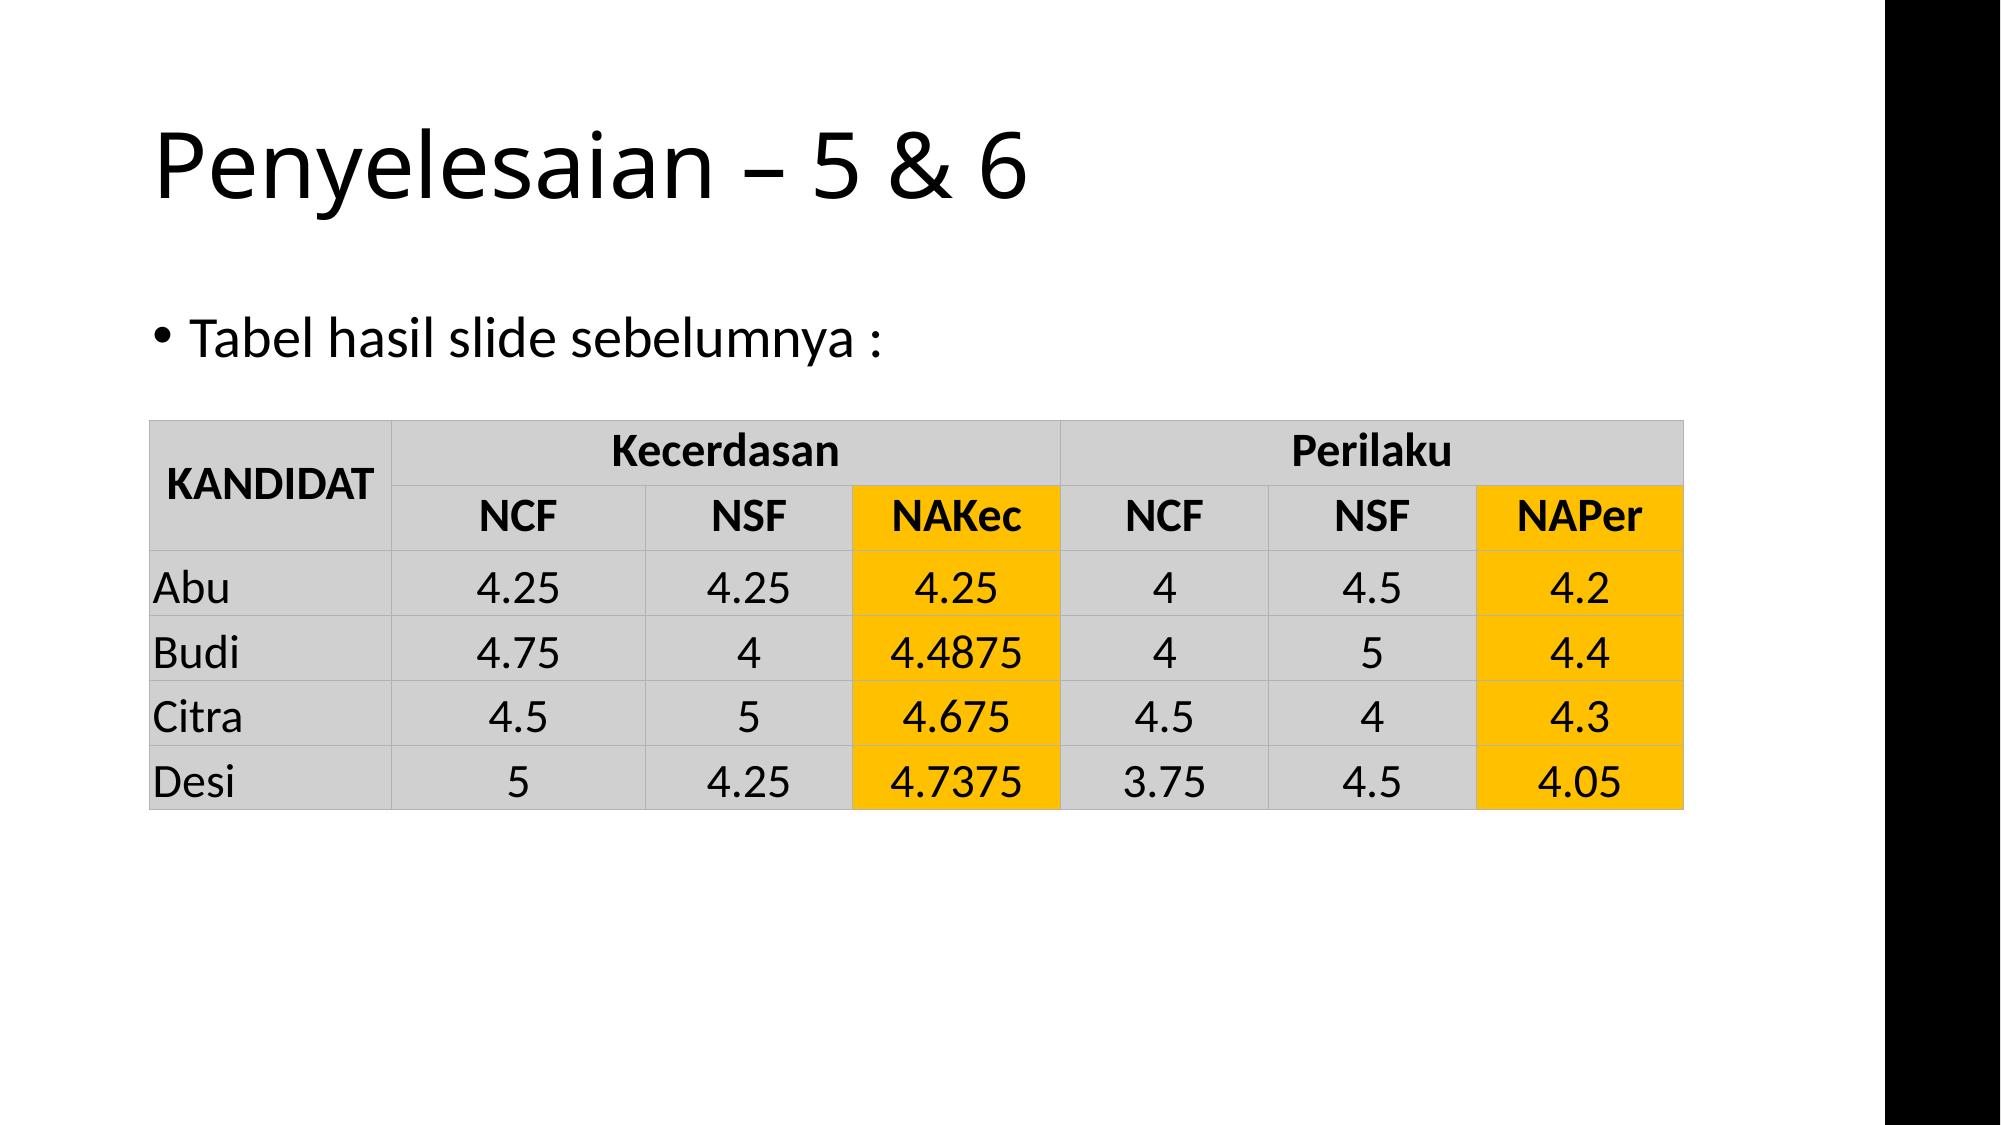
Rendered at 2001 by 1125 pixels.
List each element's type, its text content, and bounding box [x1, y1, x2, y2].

table_cell Abu [150, 551, 391, 615]
table_cell 4.4 [1477, 616, 1683, 680]
table_cell 4.25 [392, 551, 645, 615]
table_cell 4 [1269, 681, 1476, 745]
table_cell NSF [1269, 486, 1476, 550]
table_cell NAKec [853, 486, 1060, 550]
table_cell NCF [392, 486, 645, 550]
list Tabel hasil slide sebelumnya : [137, 299, 1863, 1014]
table_header KANDIDAT [150, 421, 391, 550]
title Penyelesaian – 5 & 6 [137, 59, 1863, 278]
table_cell 5 [1269, 616, 1476, 680]
table_cell 4.25 [646, 746, 852, 809]
table_cell Citra [150, 681, 391, 745]
table_cell 5 [392, 746, 645, 809]
table_cell Budi [150, 616, 391, 680]
table_header Perilaku [1061, 421, 1683, 485]
table_cell 4.7375 [853, 746, 1060, 809]
table_cell 4.4875 [853, 616, 1060, 680]
table_cell 4 [646, 616, 852, 680]
table_cell 4.5 [1269, 551, 1476, 615]
table_cell 4.75 [392, 616, 645, 680]
table_header Kecerdasan [392, 421, 1060, 485]
table_cell 4.2 [1477, 551, 1683, 615]
table_cell 4 [1061, 551, 1268, 615]
table_cell 4.5 [392, 681, 645, 745]
table_cell NSF [646, 486, 852, 550]
table_cell NCF [1061, 486, 1268, 550]
table_cell 4.25 [853, 551, 1060, 615]
table_cell 4.05 [1477, 746, 1683, 809]
table_cell 3.75 [1061, 746, 1268, 809]
table_cell 4.675 [853, 681, 1060, 745]
table_cell 4.3 [1477, 681, 1683, 745]
table_cell 4.25 [646, 551, 852, 615]
table_cell 4.5 [1269, 746, 1476, 809]
table_cell 4 [1061, 616, 1268, 680]
table_cell NAPer [1477, 486, 1683, 550]
table_cell 5 [646, 681, 852, 745]
table_cell Desi [150, 746, 391, 809]
table_cell 4.5 [1061, 681, 1268, 745]
